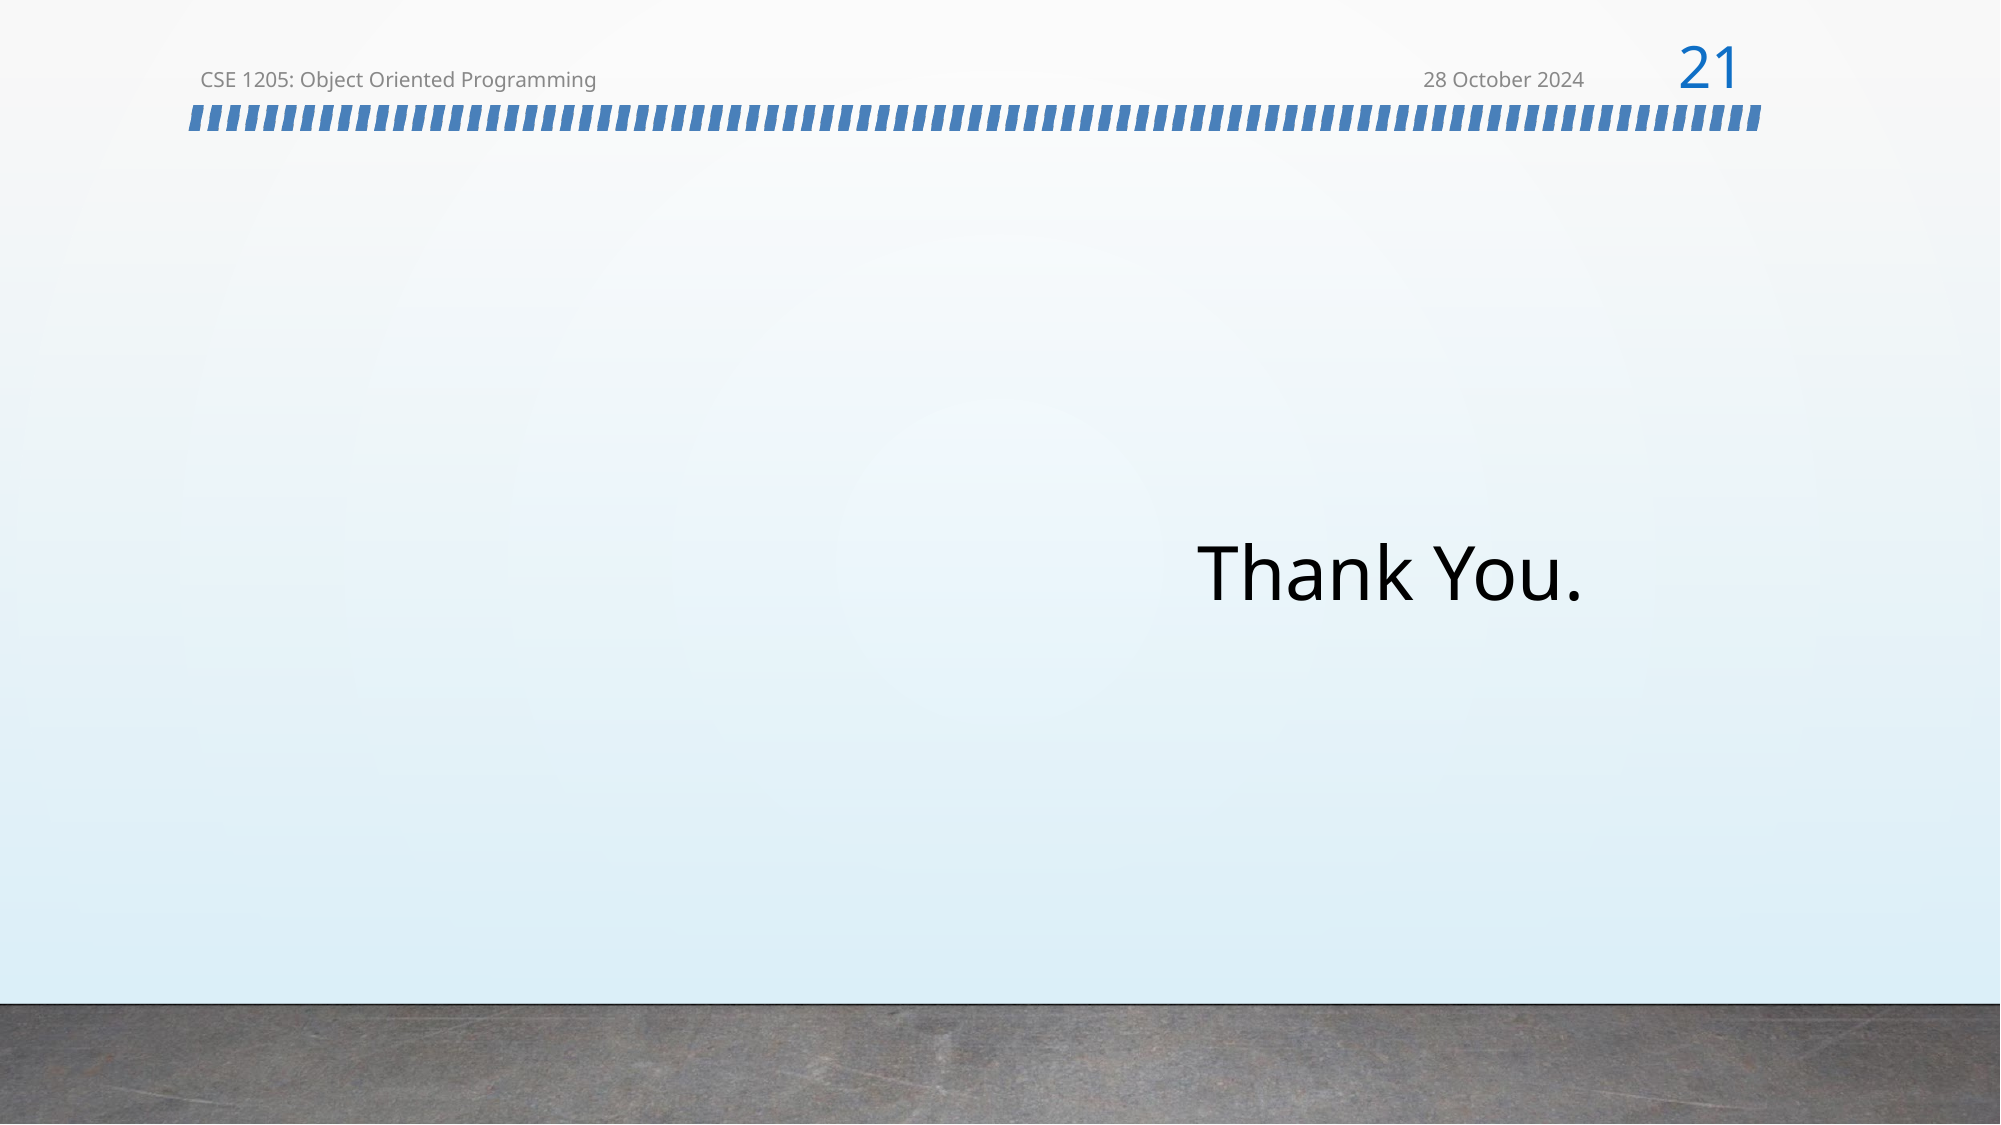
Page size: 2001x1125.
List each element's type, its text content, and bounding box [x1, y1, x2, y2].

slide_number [1186, 54, 1600, 105]
title Thank You. [185, 288, 1600, 625]
picture [0, 1004, 2000, 1124]
slide_number ‹#› [1626, 22, 1760, 106]
picture [186, 105, 1762, 131]
footer CSE 1205: Object Oriented Programming [185, 54, 1160, 105]
